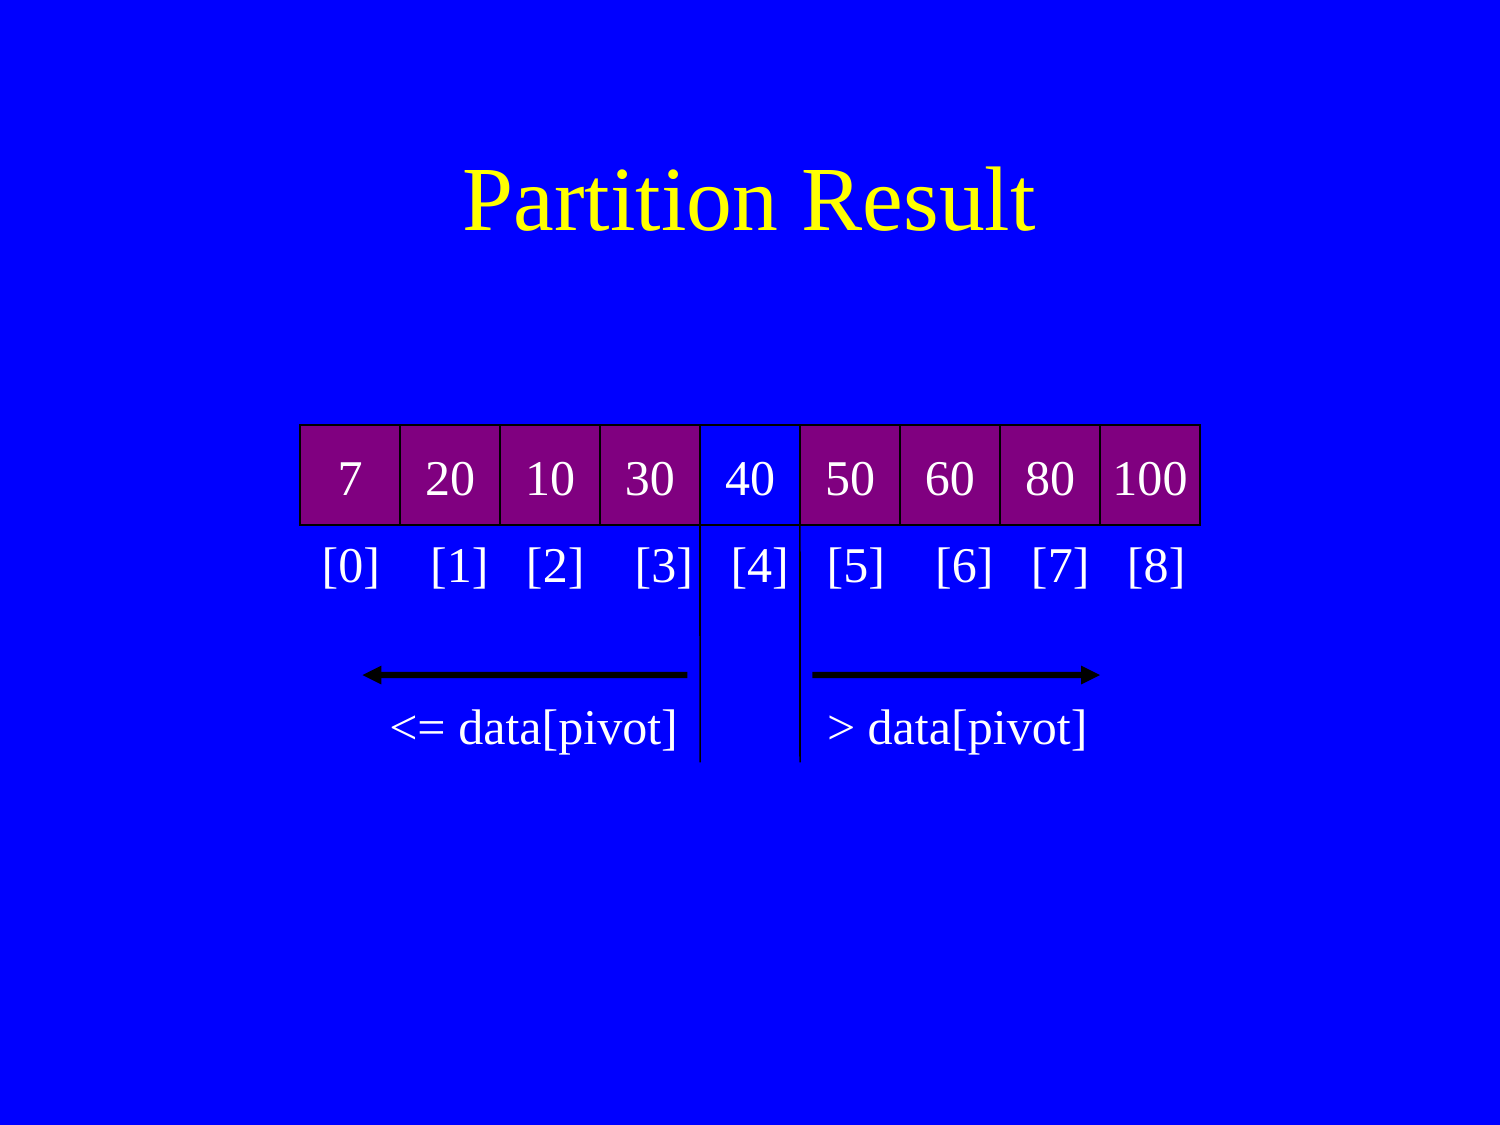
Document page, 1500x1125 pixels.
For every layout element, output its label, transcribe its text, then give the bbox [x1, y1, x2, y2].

text_box [812, 668, 1100, 682]
text_box 7 [299, 424, 399, 525]
text_box [0] [1] [2] [3] [4] [5] [6] [7] [8] [800, 525, 1201, 600]
text_box Partition Result [112, 99, 1388, 288]
text_box [362, 668, 688, 682]
text_box 30 [599, 424, 699, 525]
text_box 10 [499, 424, 599, 525]
text_box > data[pivot] [812, 687, 1103, 763]
text_box 100 [1099, 424, 1200, 525]
text_box <= data[pivot] [374, 687, 694, 763]
text_box 80 [999, 424, 1099, 525]
text_box 40 [700, 424, 799, 525]
text_box 20 [399, 424, 499, 525]
text_box 50 [800, 424, 899, 525]
text_box 60 [899, 424, 999, 525]
text_box [0] [1] [2] [3] [4] [5] [6] [7] [8] [306, 525, 799, 600]
